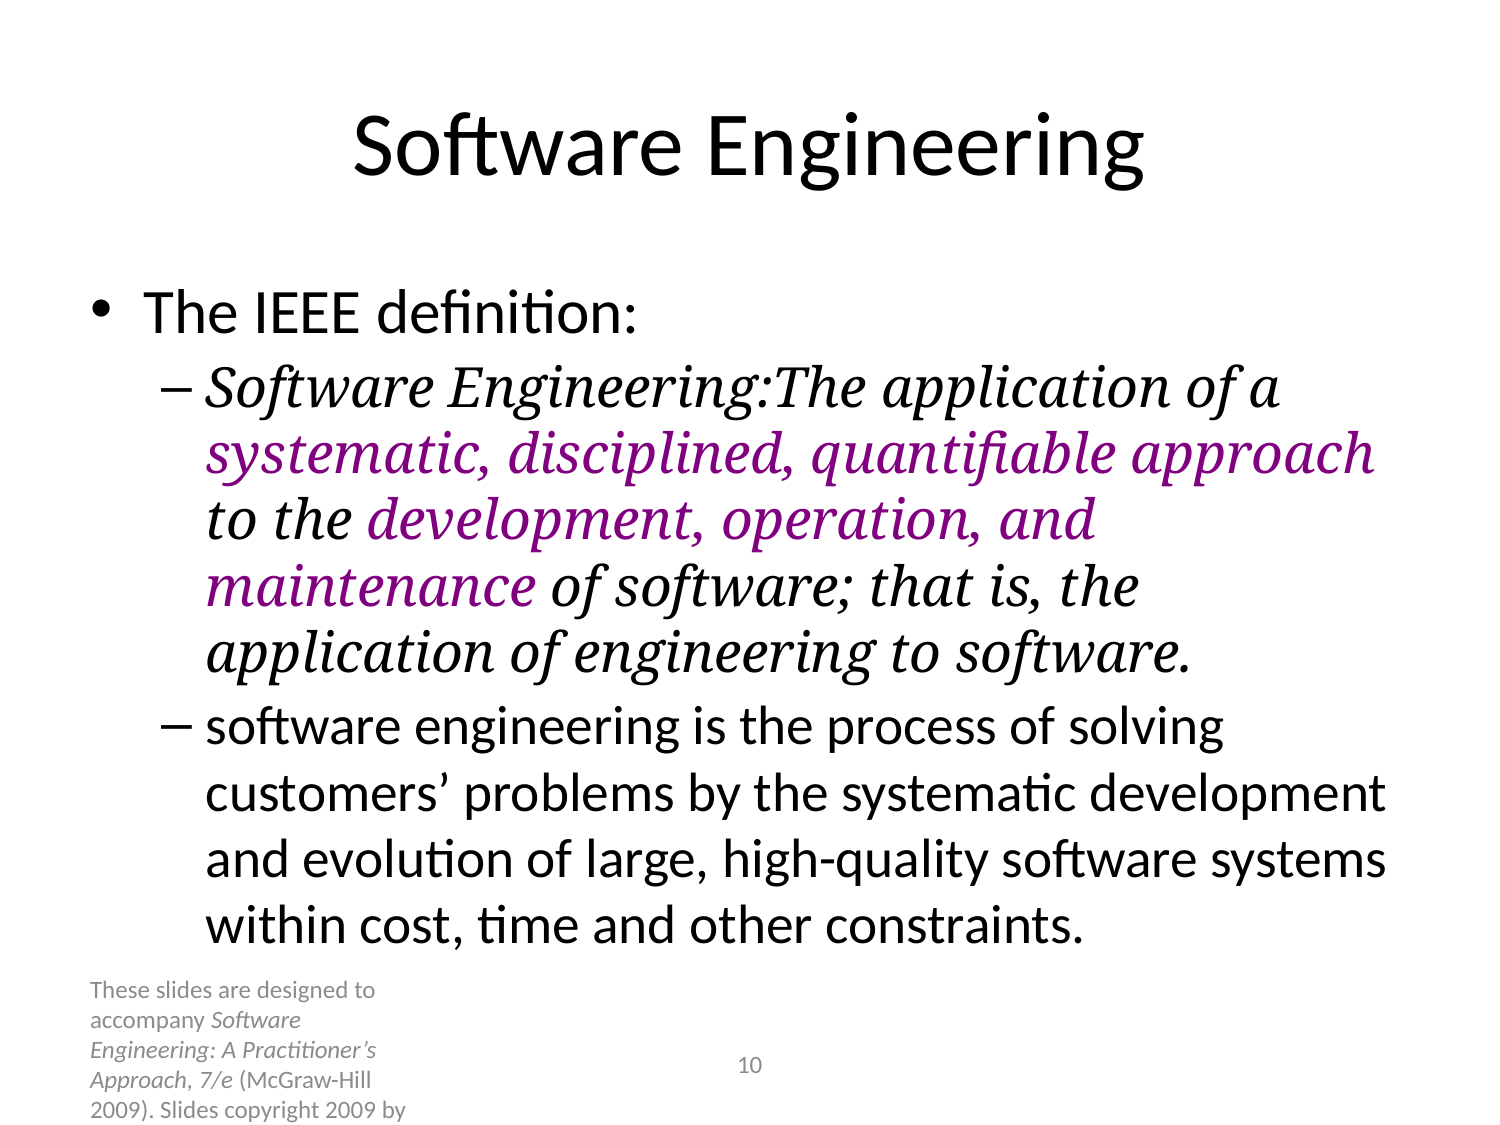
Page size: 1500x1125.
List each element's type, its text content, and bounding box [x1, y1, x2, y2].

title Software Engineering [75, 45, 1425, 233]
footer These slides are designed to accompany Software Engineering: A Practitioner’s Approach, 7/e (McGraw-Hill 2009). Slides copyright 2009 by Roger Pressman. [75, 1024, 425, 1103]
slide_number 10 [512, 1024, 988, 1103]
list The IEEE definition: Software Engineering:The application of a systematic, disciplined, quantifiable approach to the development, operation, and maintenance of software; that is, the application of engineering to software. software engineering is the process of solving customers’ problems by the systematic development and evolution of large, high-quality software systems within cost, time and other constraints. [75, 262, 1425, 1005]
